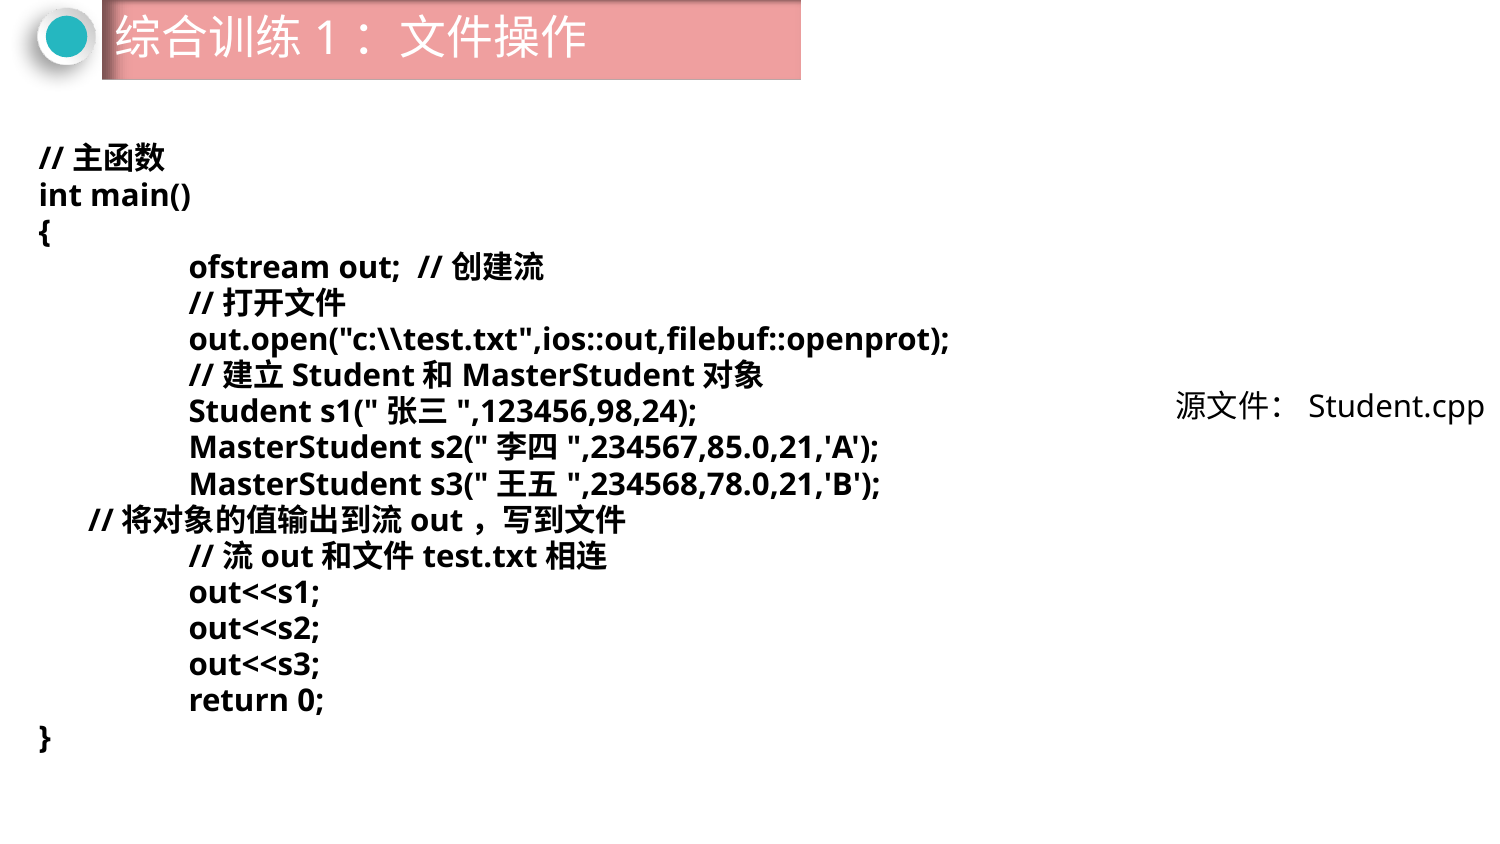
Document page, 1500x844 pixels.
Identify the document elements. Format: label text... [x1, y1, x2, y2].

picture [100, 0, 804, 80]
text_box 源文件：Student.cpp [1175, 386, 1486, 424]
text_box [37, 7, 96, 66]
text_box //主函数 int main() { ofstream out; //创建流 //打开文件 out.open("c:\\test.txt",ios::out,filebuf::openprot); //建立Student和MasterStudent对象 Student s1("张三",123456,98,24); MasterStudent s2("李四",234567,85.0,21,'A'); MasterStudent s3("王五",234568,78.0,21,'B'); //将对象的值输出到流out，写到文件 //流out和文件test.txt相连 out<<s1; out<<s2; out<<s3; return 0; } [23, 138, 1131, 785]
